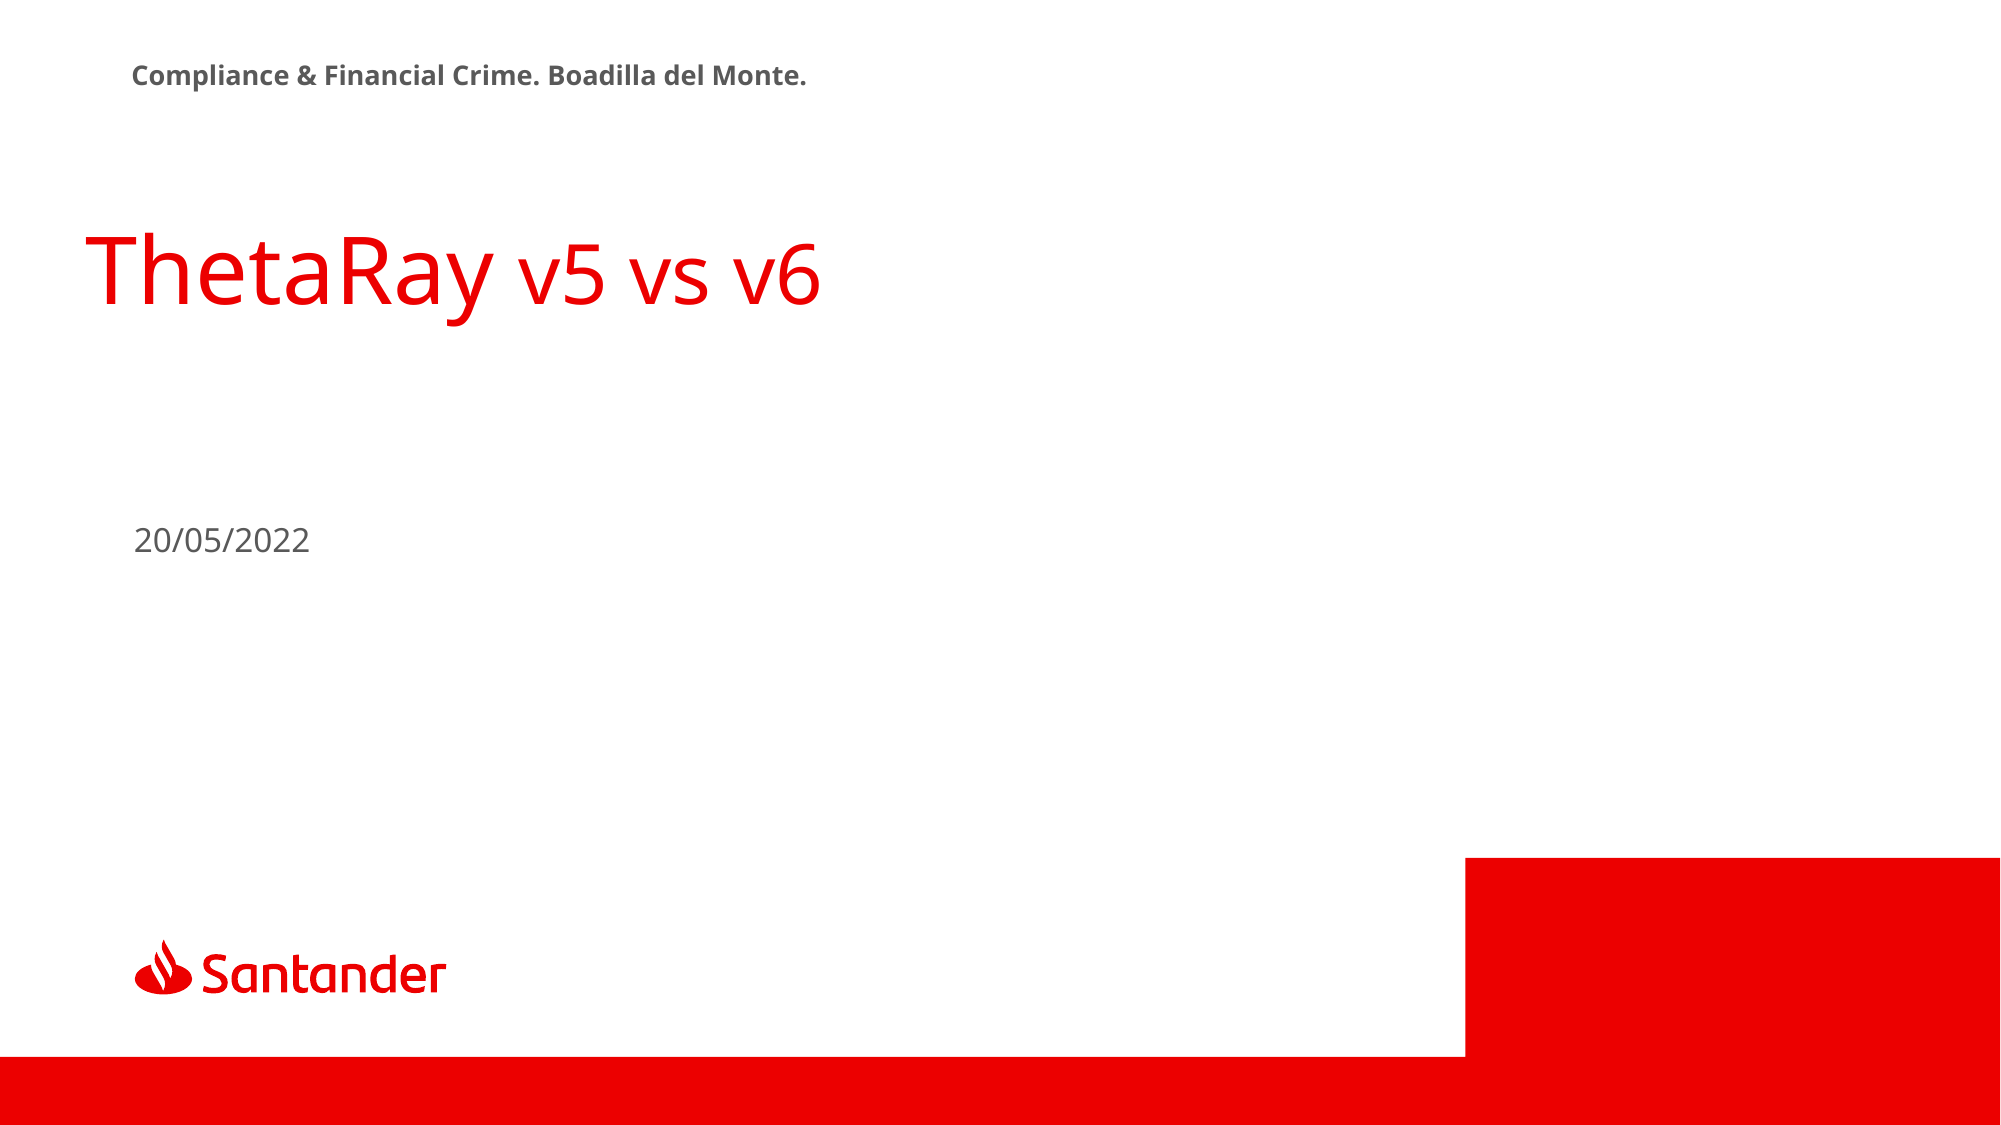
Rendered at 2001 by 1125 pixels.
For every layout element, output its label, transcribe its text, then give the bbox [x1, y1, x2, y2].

subtitle 20/05/2022 [118, 446, 929, 632]
list Compliance & Financial Crime. Boadilla del Monte. [116, 54, 1950, 124]
title ThetaRay v5 vs v6 [70, 215, 1930, 447]
